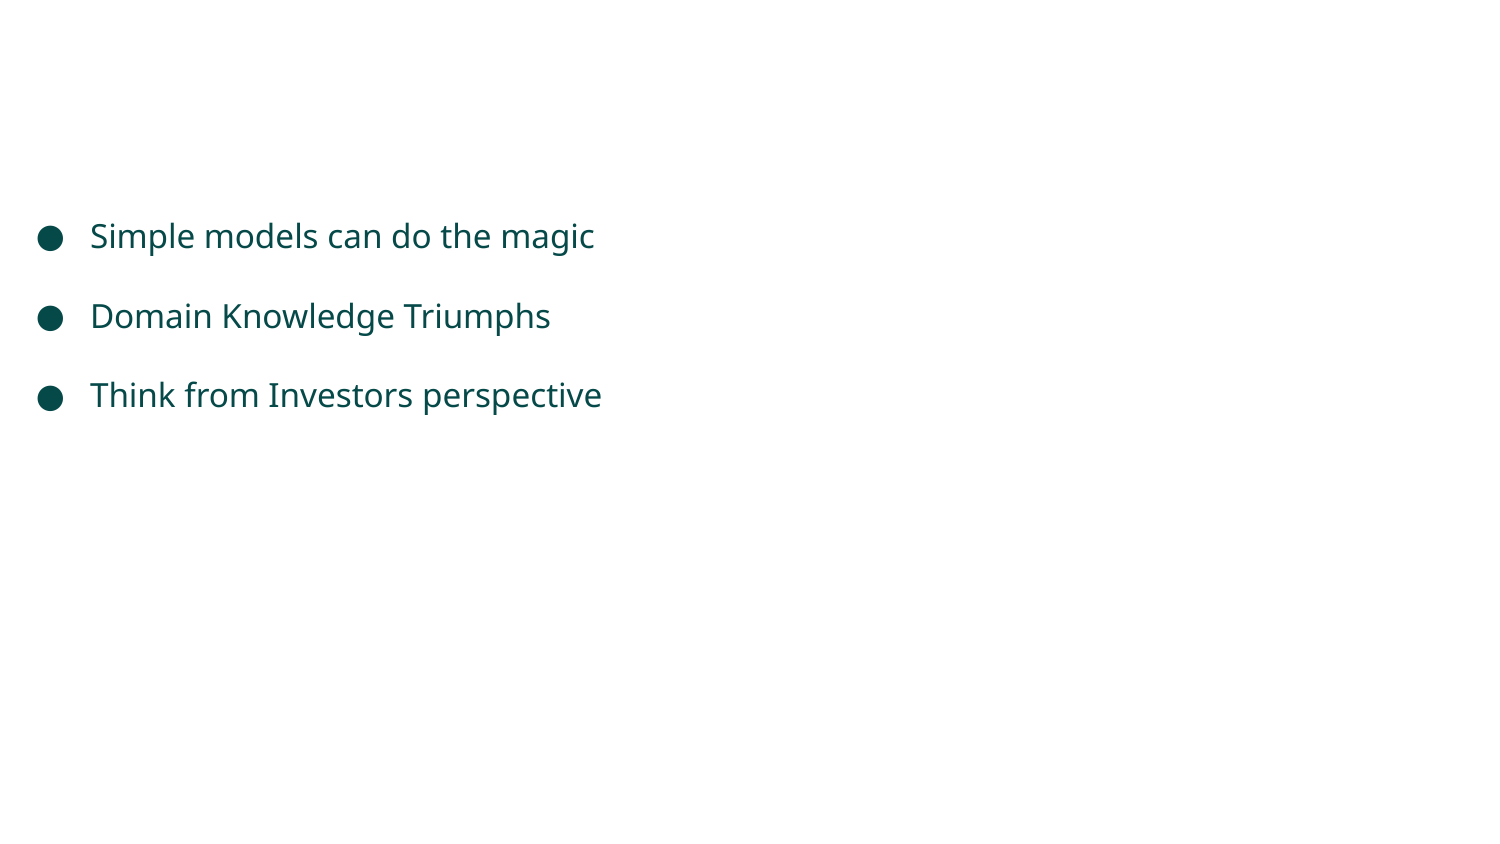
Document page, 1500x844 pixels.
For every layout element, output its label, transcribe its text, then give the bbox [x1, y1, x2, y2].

text_box Simple models can do the magic Domain Knowledge Triumphs Think from Investors perspective [0, 160, 1493, 653]
